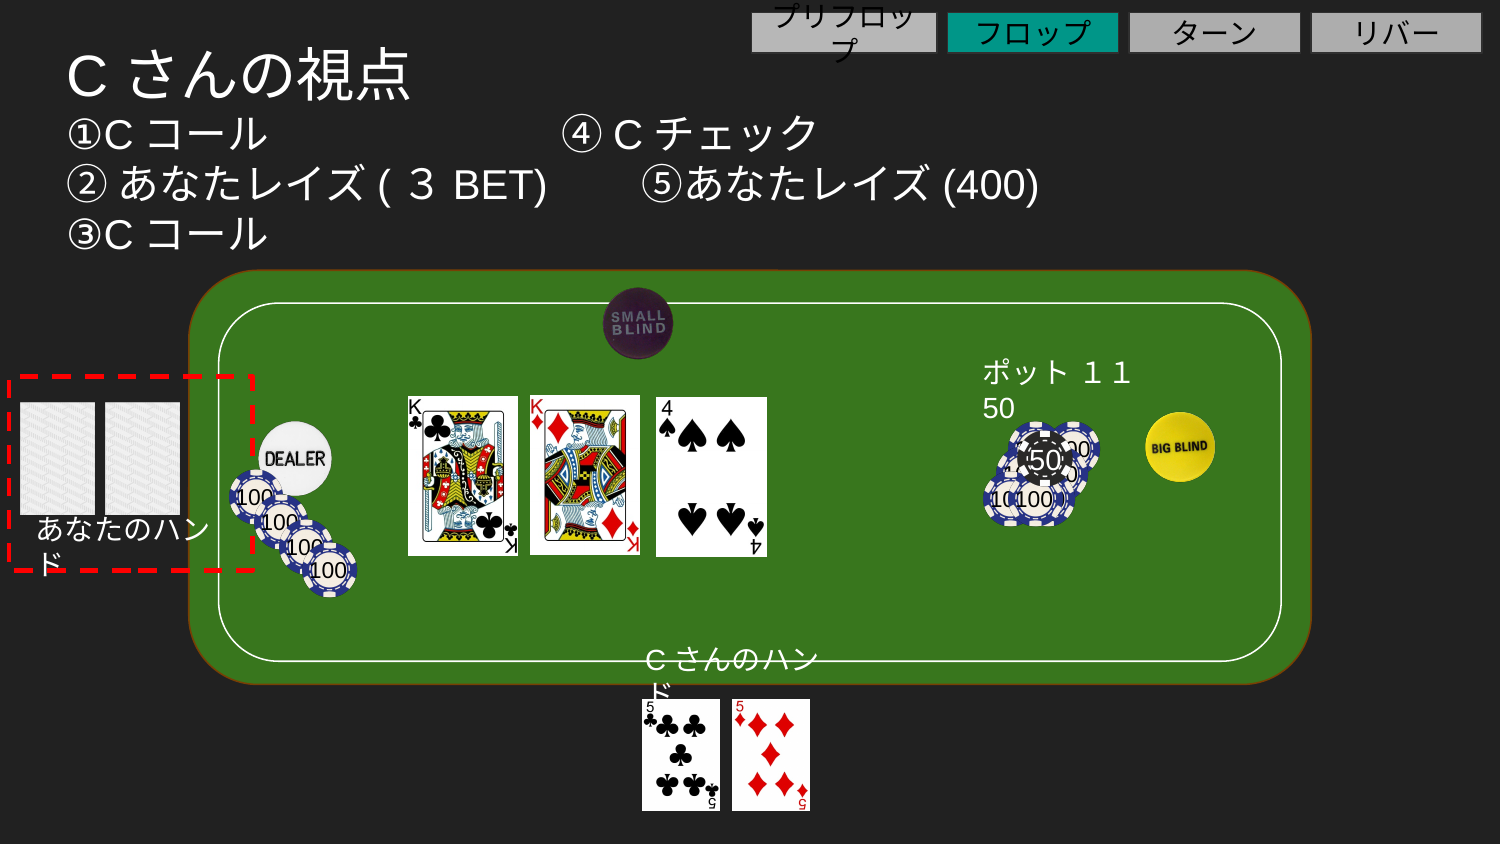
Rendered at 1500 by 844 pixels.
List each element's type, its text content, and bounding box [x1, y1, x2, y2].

picture [642, 698, 720, 811]
text_box 100 [362, 549, 368, 590]
text_box 100 [339, 526, 344, 539]
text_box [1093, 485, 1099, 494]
text_box [188, 270, 1312, 685]
text_box フロップ [947, 12, 1119, 54]
text_box ポット １１50 [967, 368, 1184, 410]
text_box Cさんのハンド [630, 656, 847, 697]
picture [408, 396, 518, 556]
text_box リバー [1311, 12, 1483, 54]
text_box [8, 376, 253, 571]
text_box ターン [1129, 12, 1301, 54]
picture [732, 698, 810, 811]
text_box [39, 178, 1438, 739]
picture [105, 402, 180, 515]
text_box 100 [1106, 428, 1111, 469]
picture [530, 395, 640, 555]
picture [1142, 409, 1217, 484]
picture [601, 286, 676, 361]
picture [656, 397, 767, 557]
title Cさんの視点 ①Cコール ④Cチェック ②あなたレイズ(３BET) ⑤あなたレイズ(400) ③Cコール [51, 23, 1449, 117]
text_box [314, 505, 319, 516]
picture [20, 402, 95, 515]
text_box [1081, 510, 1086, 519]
text_box プリフロップ [751, 12, 937, 54]
picture [227, 421, 358, 598]
picture [982, 420, 1102, 527]
text_box [218, 303, 1282, 662]
